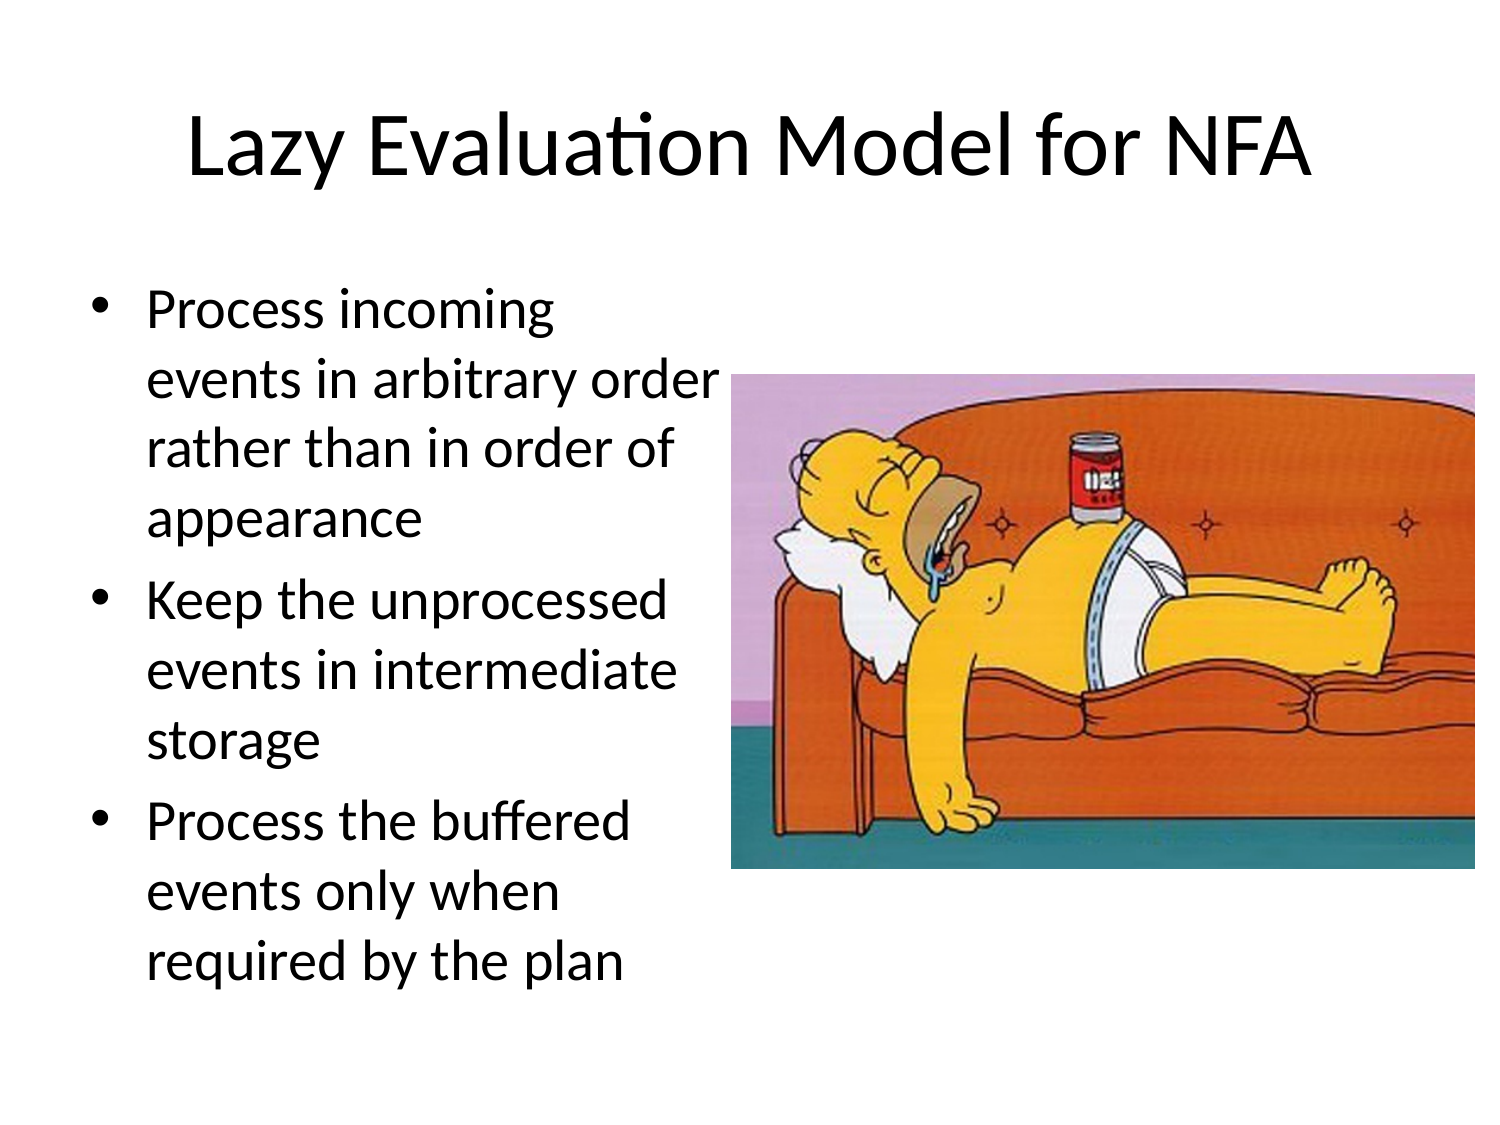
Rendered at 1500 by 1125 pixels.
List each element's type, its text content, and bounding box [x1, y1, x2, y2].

list Process incoming events in arbitrary order rather than in order of appearance Keep the unprocessed events in intermediate storage Process the buffered events only when required by the plan [75, 262, 738, 1005]
picture [731, 374, 1476, 869]
title Lazy Evaluation Model for NFA [75, 45, 1425, 233]
